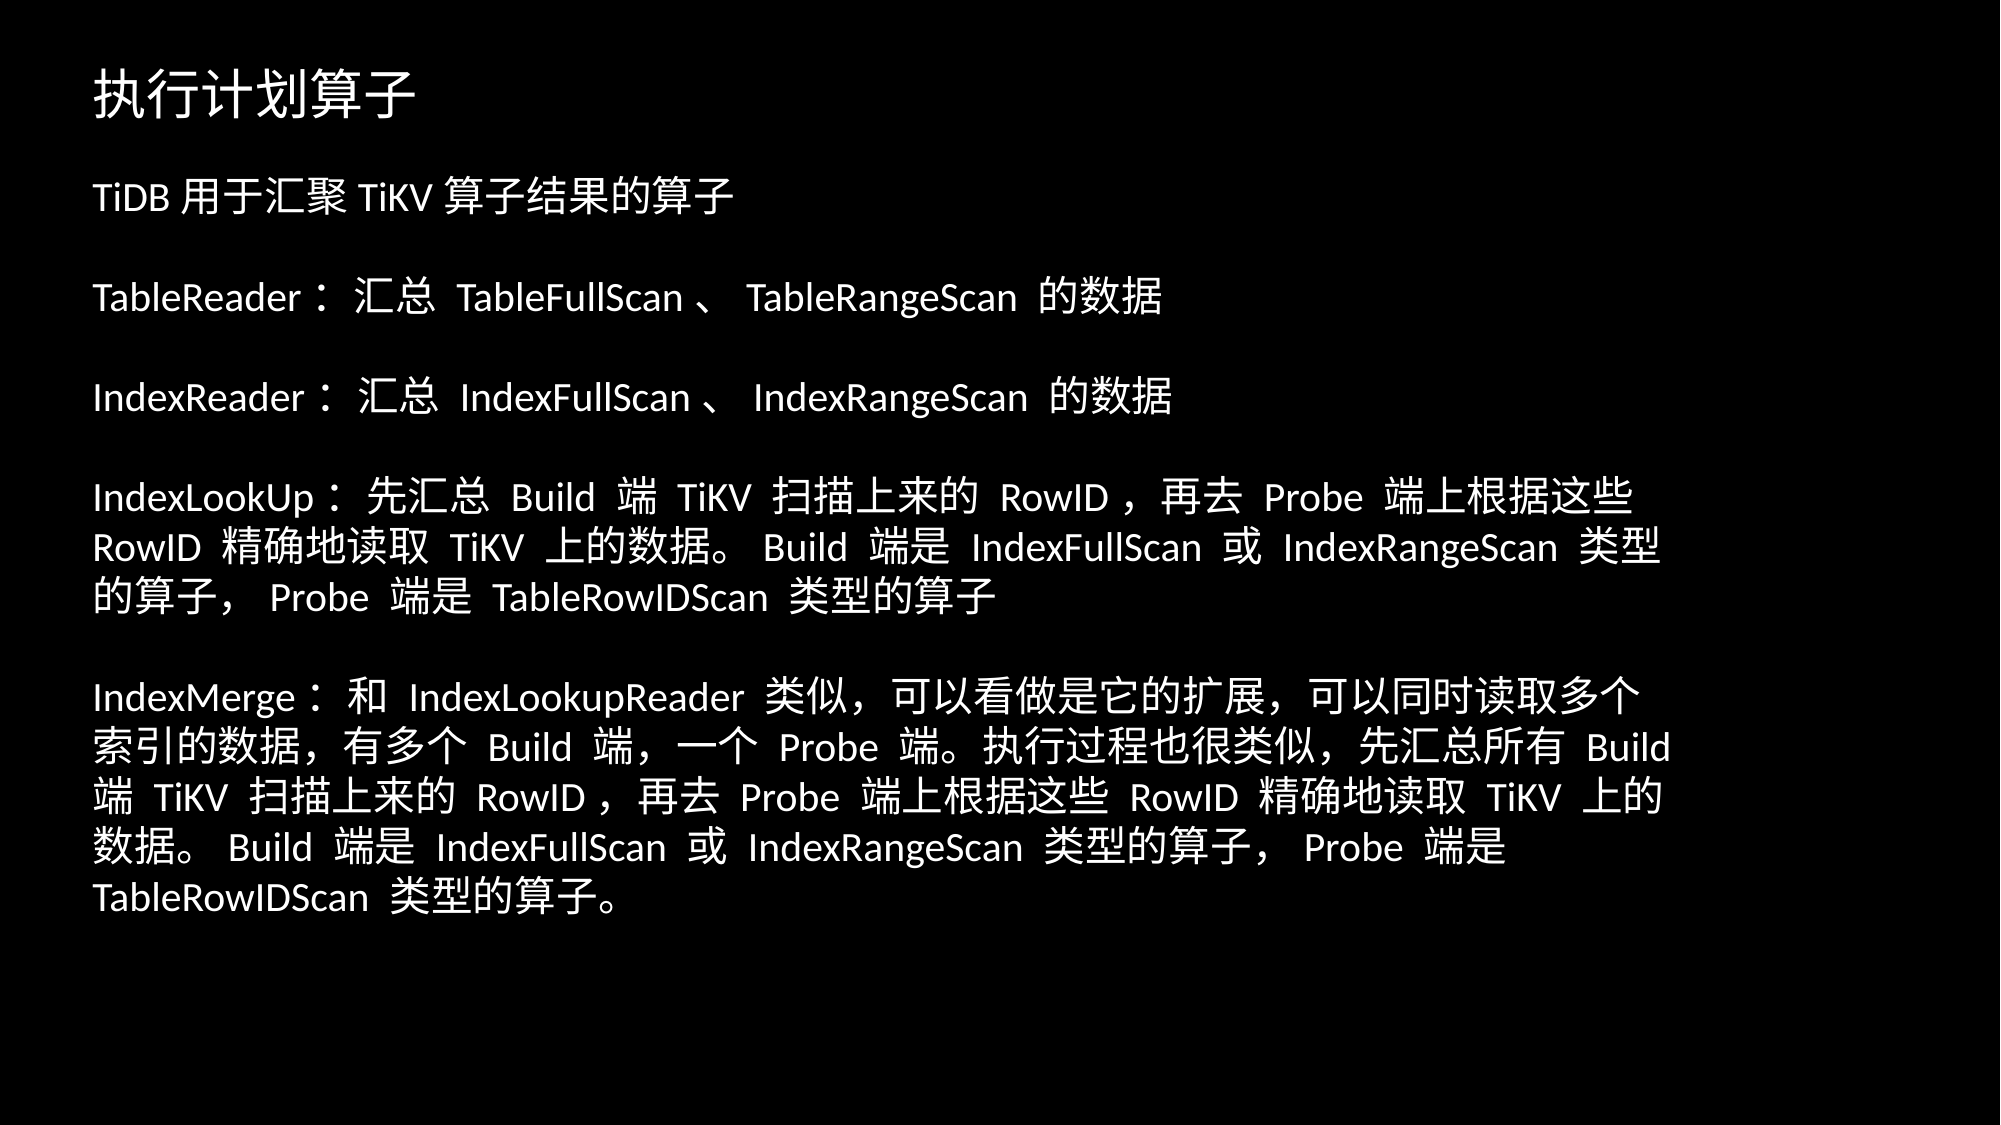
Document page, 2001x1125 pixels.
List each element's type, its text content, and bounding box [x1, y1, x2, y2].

text_box 执行计划算子 [77, 53, 1479, 133]
text_box TiDB用于汇聚TiKV算子结果的算子 TableReader：汇总 TableFullScan、TableRangeScan 的数据 IndexReader：汇总 IndexFullScan、IndexRangeScan 的数据 IndexLookUp：先汇总 Build 端 TiKV 扫描上来的 RowID，再去 Probe 端上根据这些 RowID 精确地读取 TiKV 上的数据。Build 端是 IndexFullScan 或 IndexRangeScan 类型的算子，Probe 端是 TableRowIDScan 类型的算子 IndexMerge：和 IndexLookupReader 类似，可以看做是它的扩展，可以同时读取多个索引的数据，有多个 Build 端，一个 Probe 端。执行过程也很类似，先汇总所有 Build 端 TiKV 扫描上来的 RowID，再去 Probe 端上根据这些 RowID 精确地读取 TiKV 上的数据。Build 端是 IndexFullScan 或 IndexRangeScan 类型的算子，Probe 端是 TableRowIDScan 类型的算子。 [77, 162, 1692, 928]
